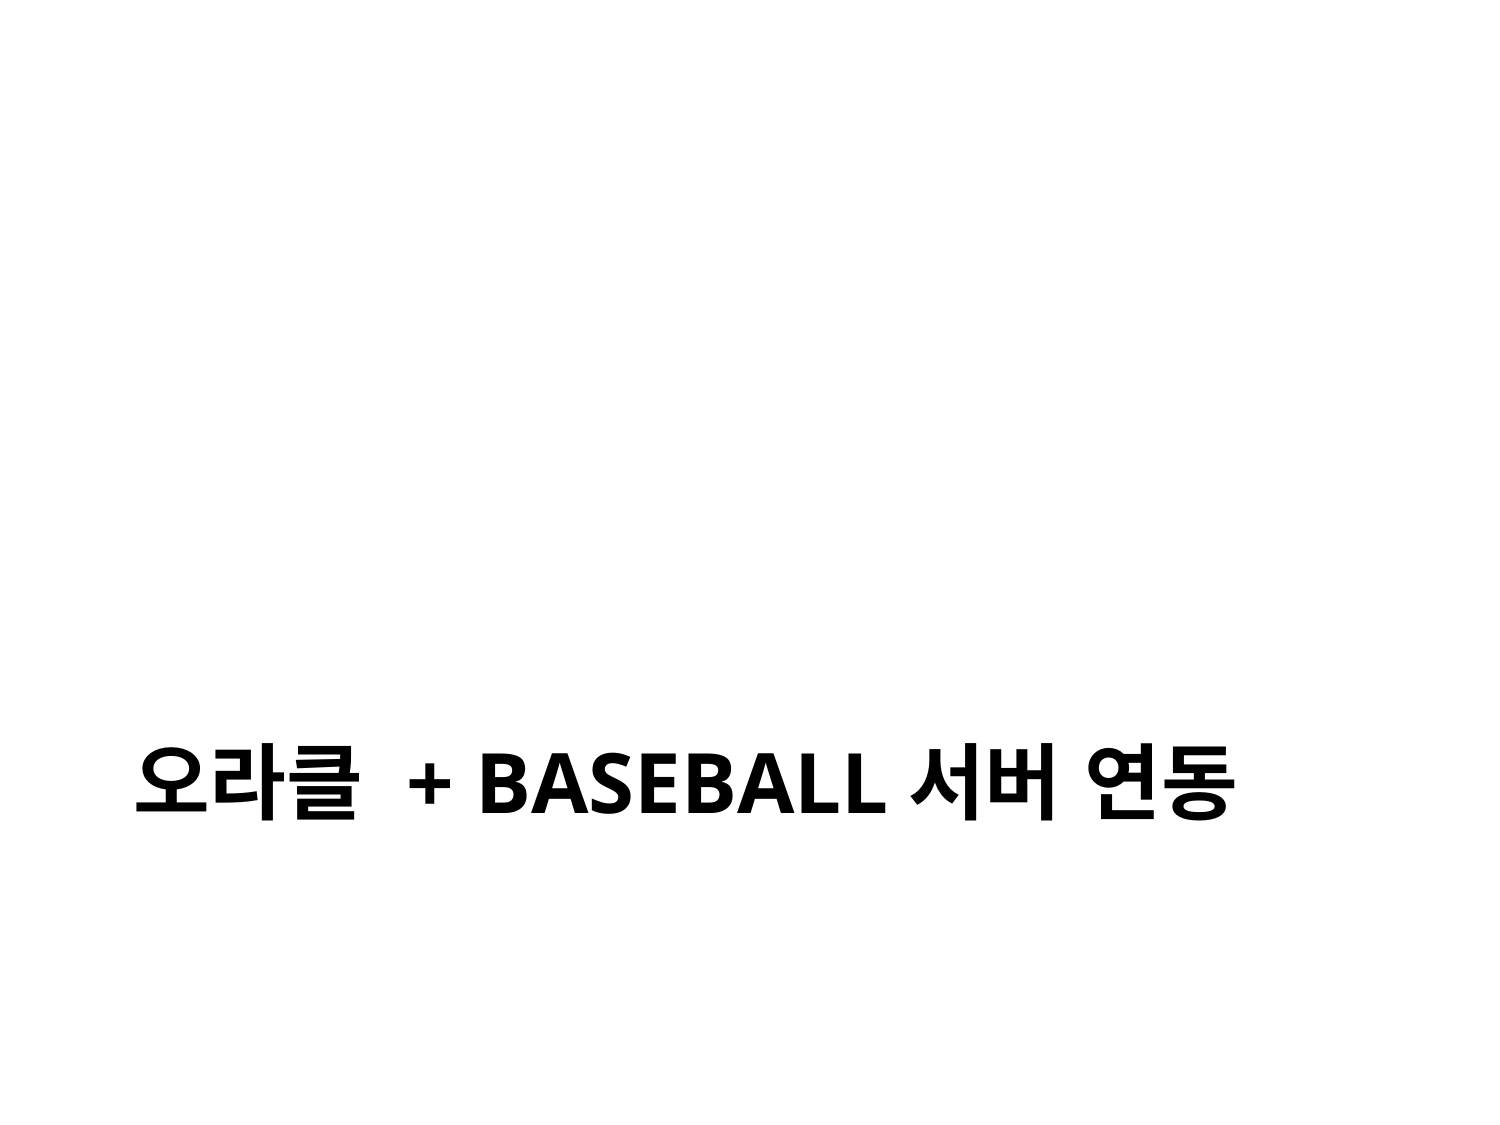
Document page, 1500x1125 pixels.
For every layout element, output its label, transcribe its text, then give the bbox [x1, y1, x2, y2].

title 오라클 + Baseball서버 연동 [118, 722, 1394, 947]
